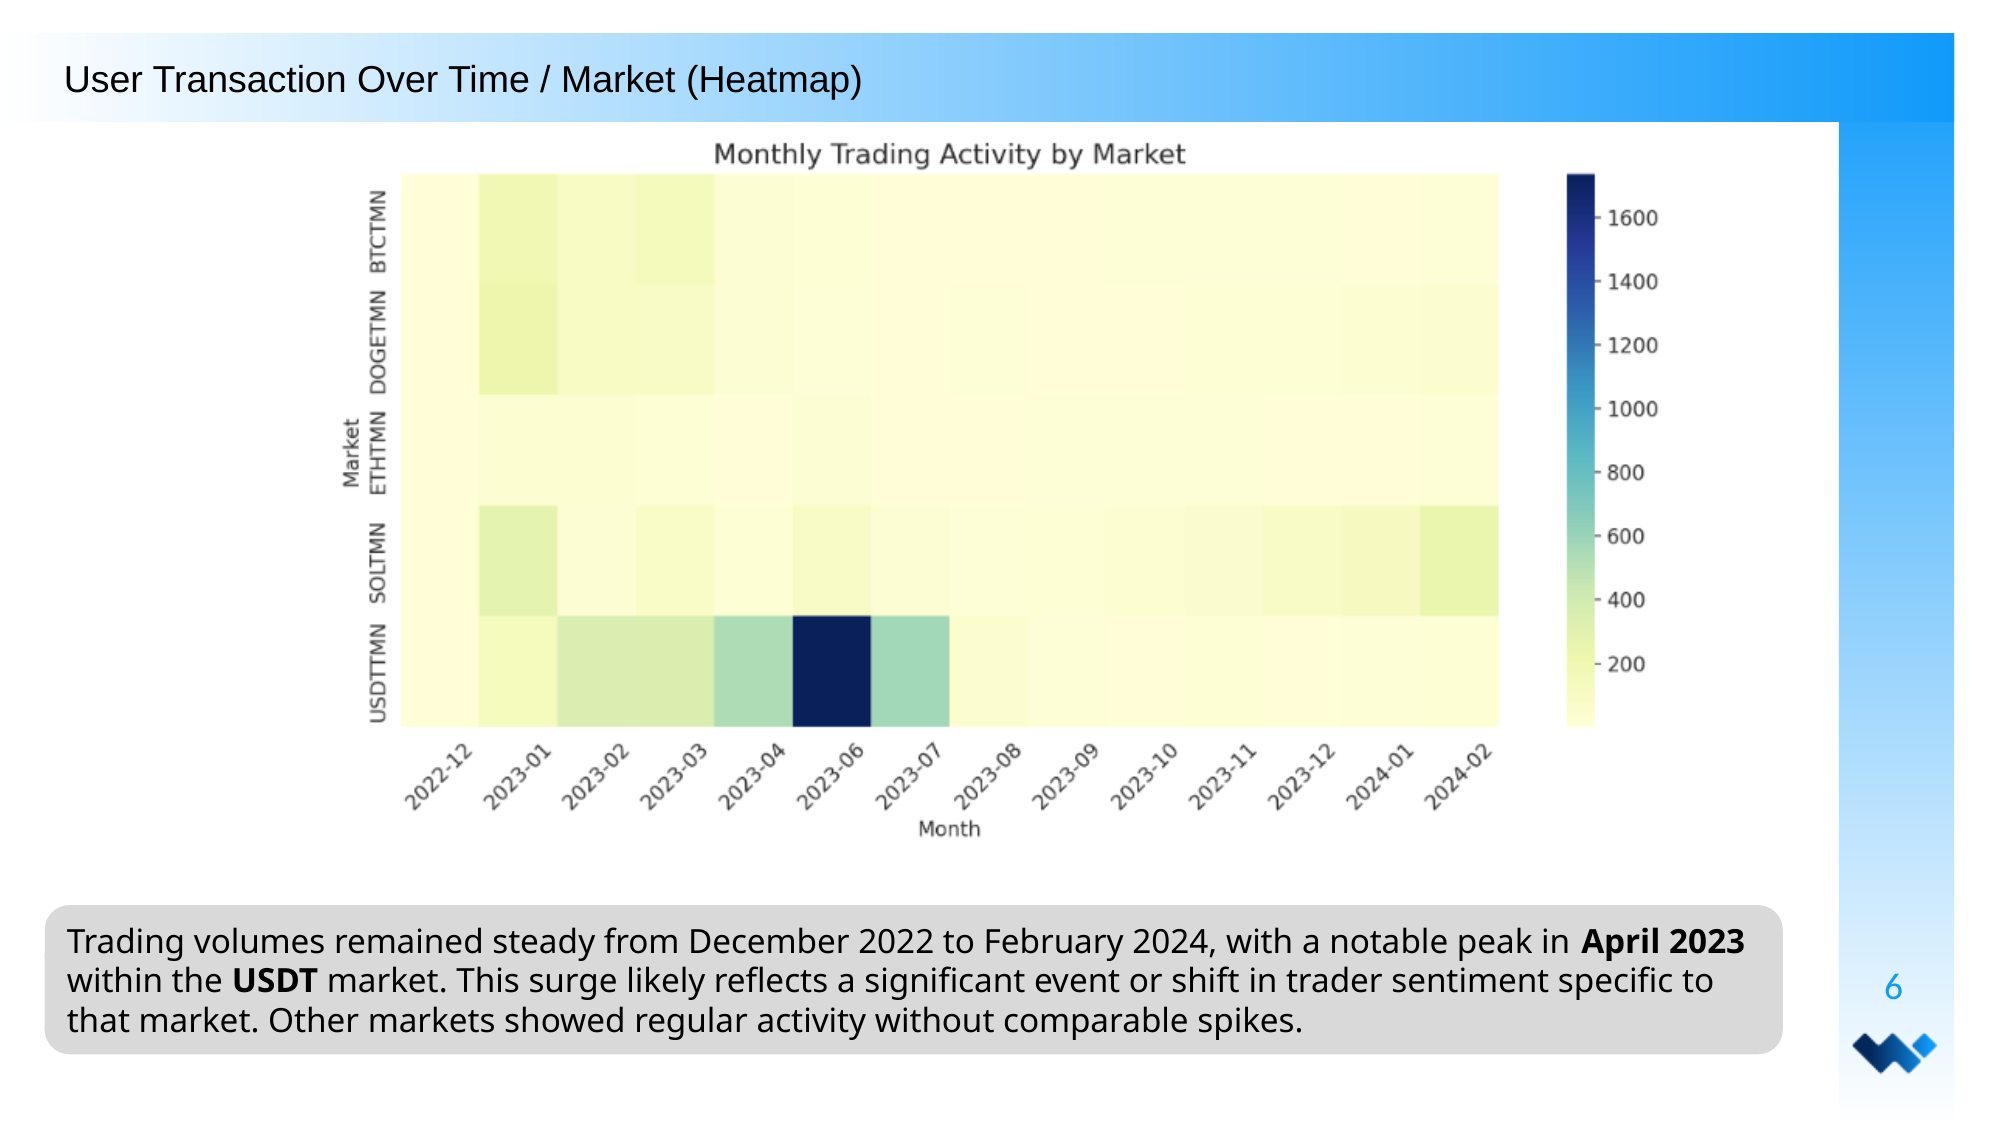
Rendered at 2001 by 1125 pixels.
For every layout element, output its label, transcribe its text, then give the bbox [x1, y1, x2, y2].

text_box Trading volumes remained steady from December 2022 to February 2024, with a notable peak in April 2023 within the USDT market. This surge likely reflects a significant event or shift in trader sentiment specific to that market. Other markets showed regular activity without comparable spikes. [44, 905, 1783, 1055]
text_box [0, 33, 1690, 122]
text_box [1798, 33, 1955, 122]
picture [331, 134, 1668, 853]
text_box 6 [1838, 122, 1955, 1125]
picture [1847, 1028, 1942, 1077]
